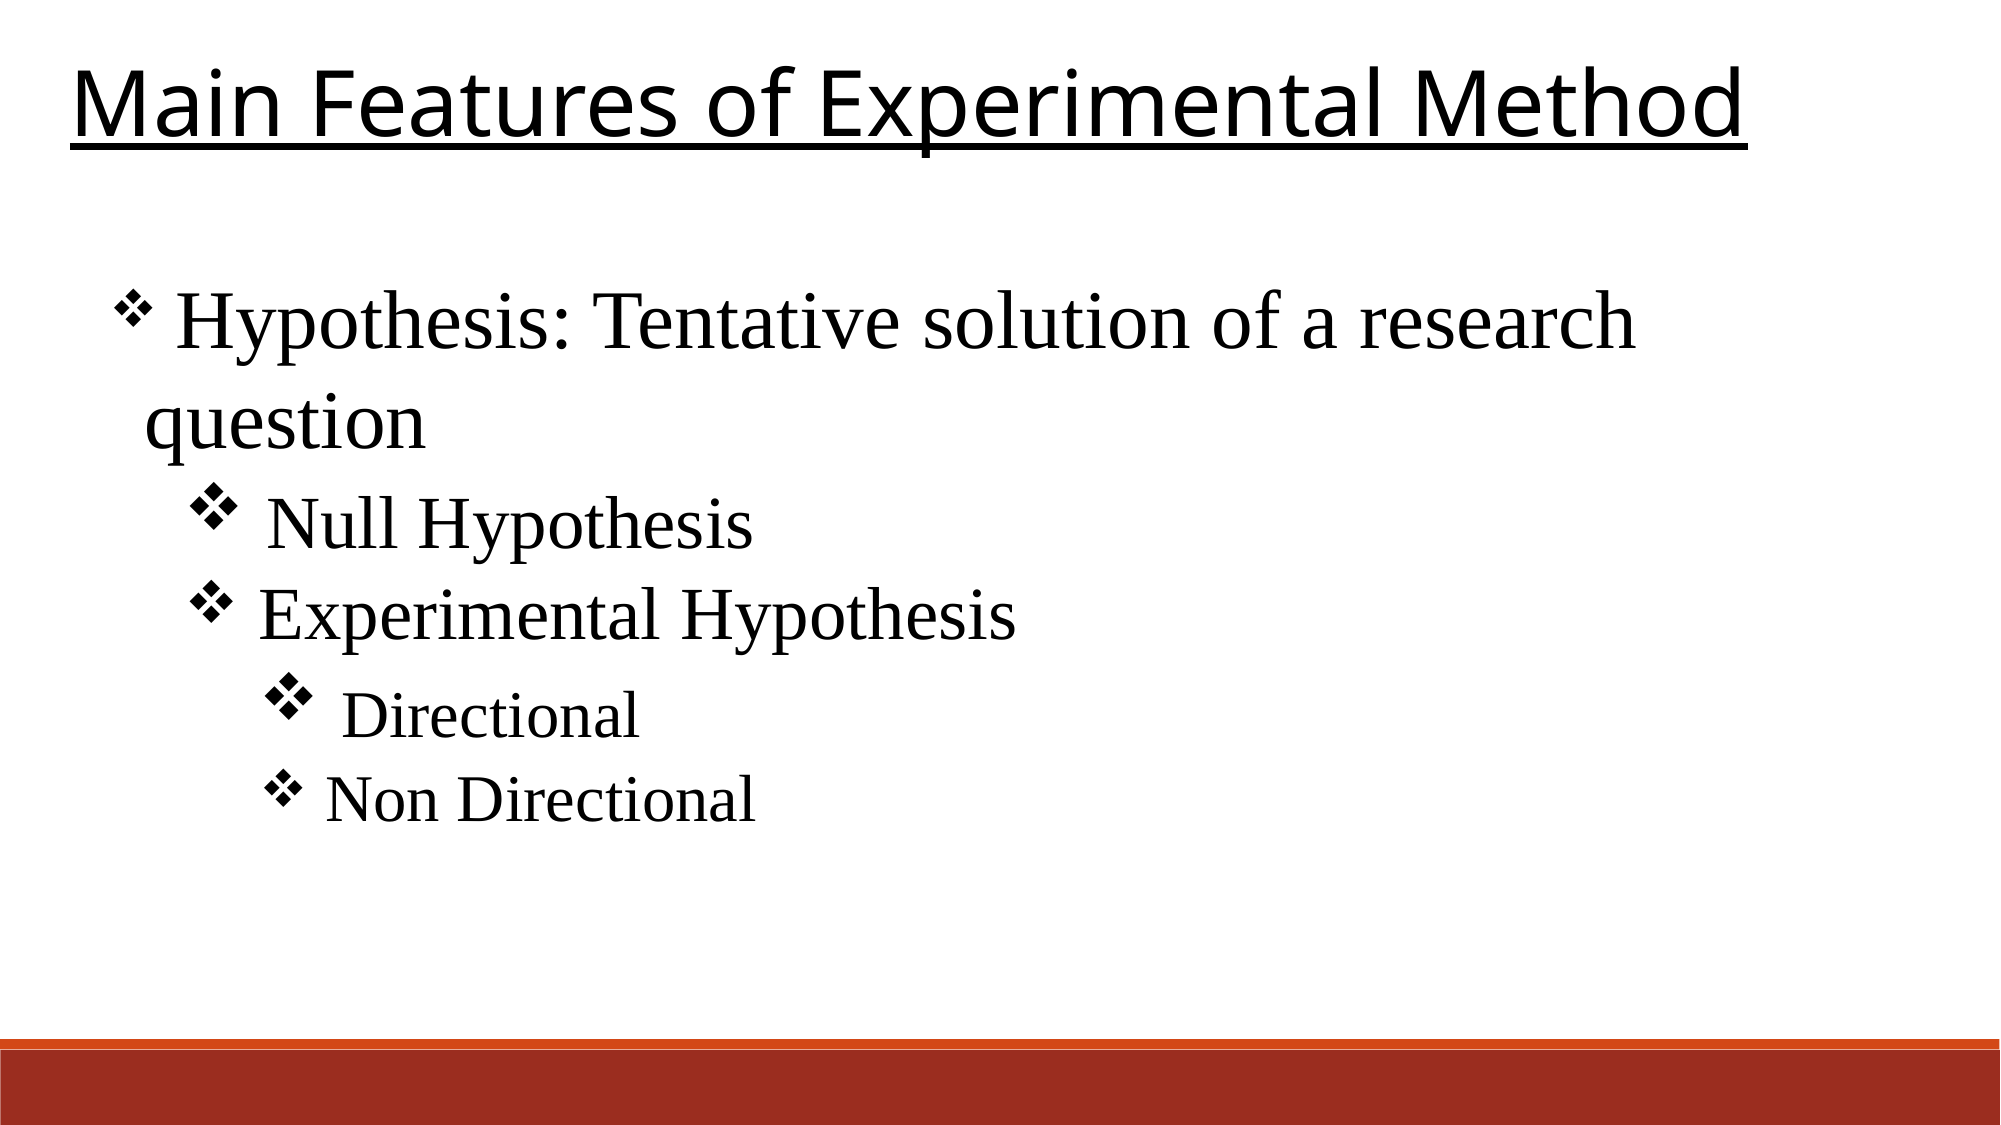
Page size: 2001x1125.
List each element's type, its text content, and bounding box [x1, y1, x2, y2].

text_box Main Features of Experimental Method Hypothesis: Tentative solution of a research question Null Hypothesis Experimental Hypothesis Directional Non Directional [55, 37, 1952, 1125]
